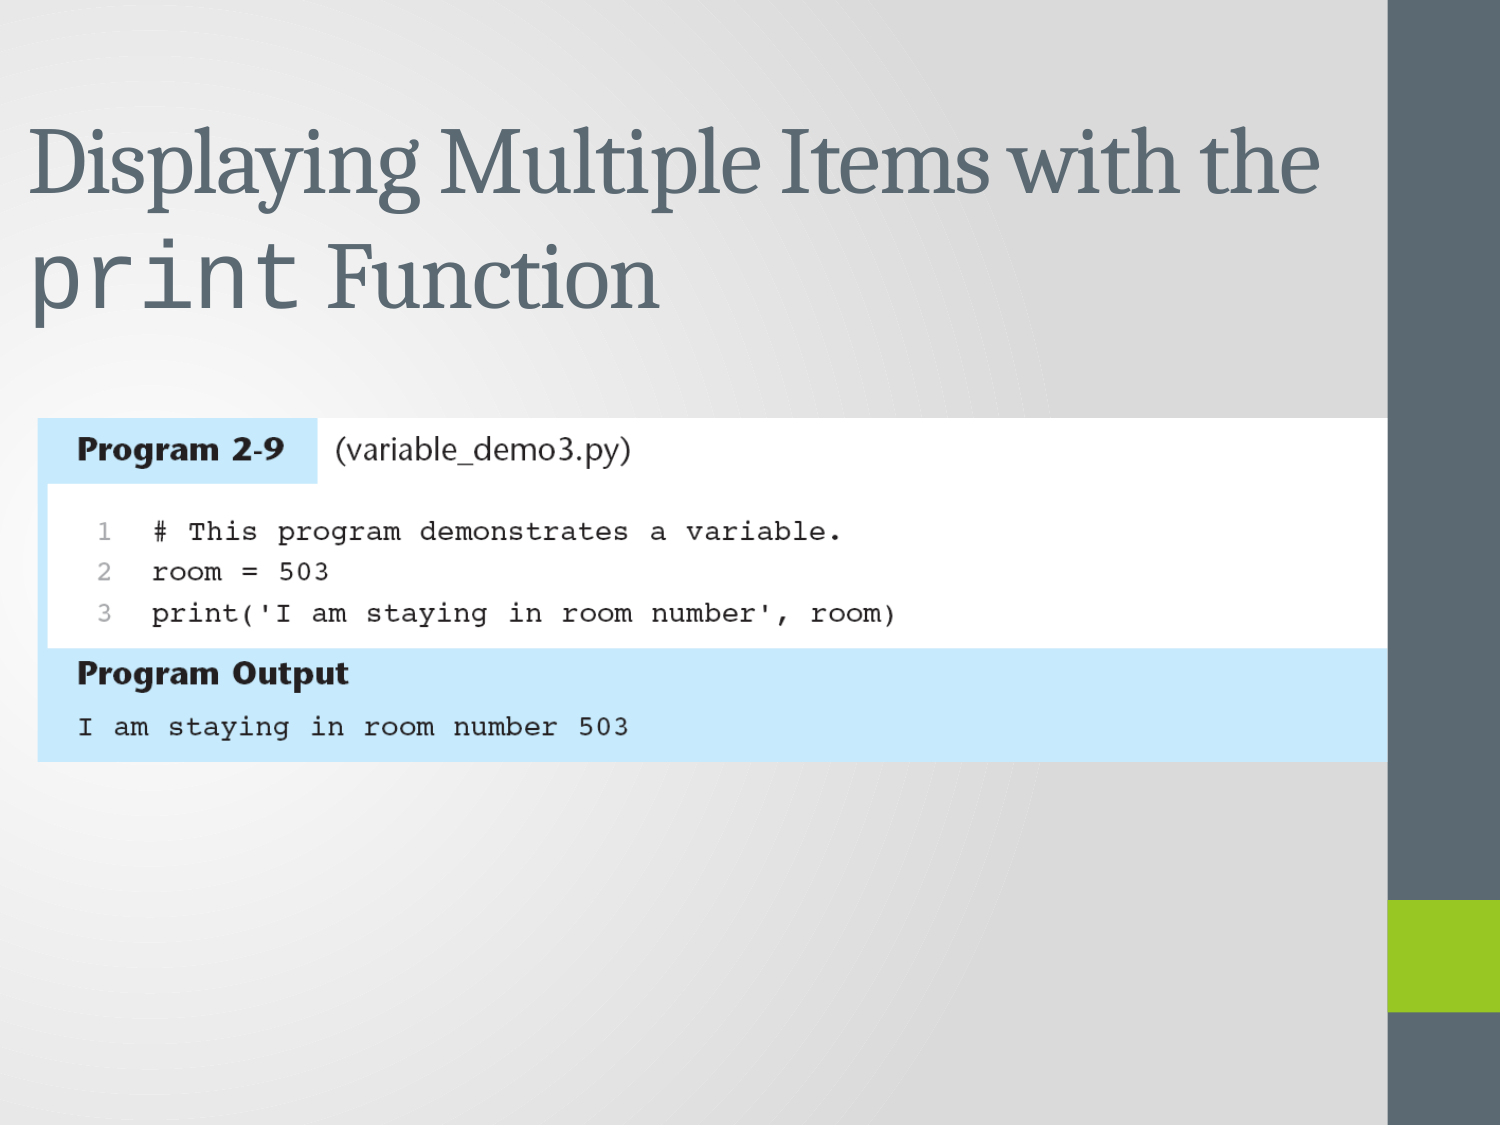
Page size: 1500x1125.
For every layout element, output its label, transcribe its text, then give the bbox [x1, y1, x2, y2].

title Displaying Multiple Items with the print Function [12, 137, 1388, 288]
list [36, 418, 1388, 762]
